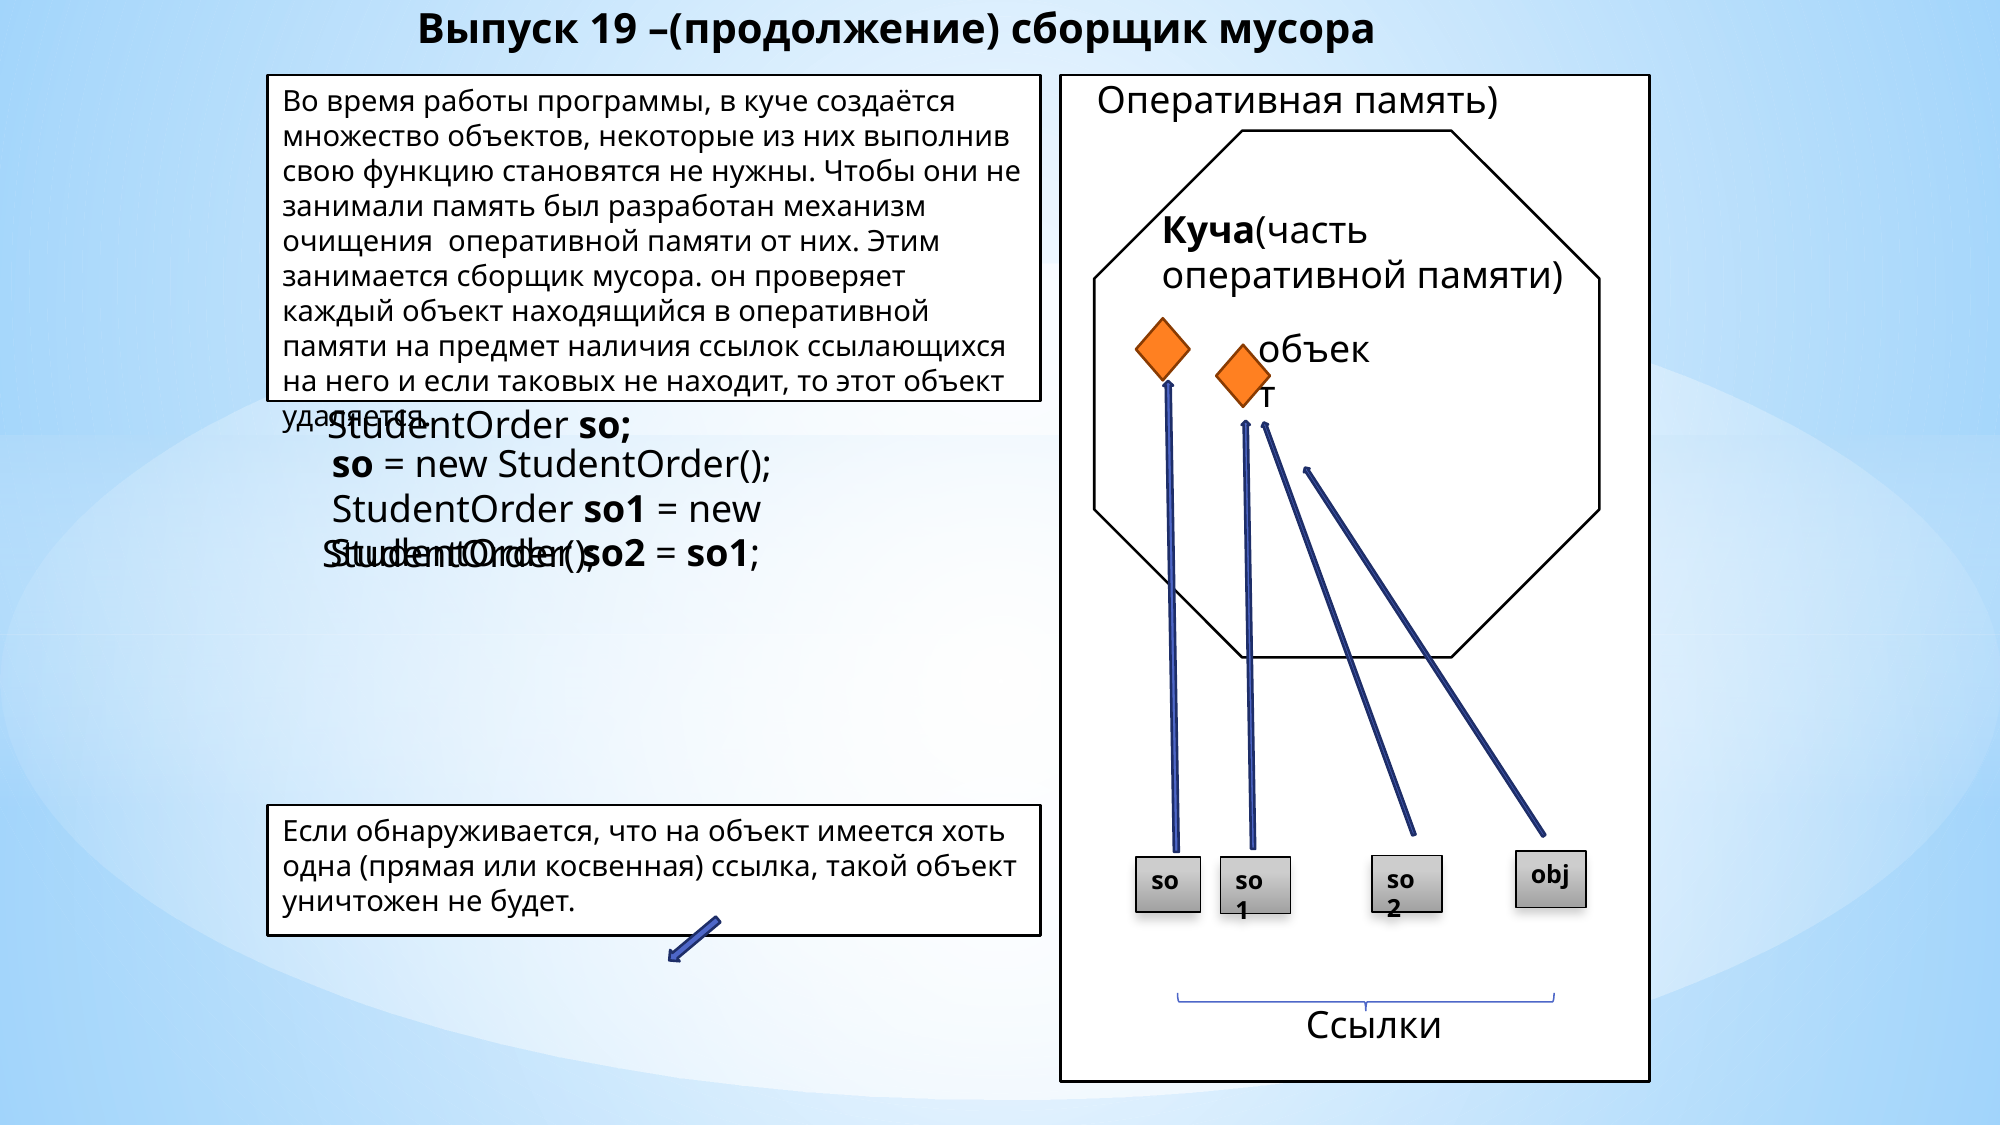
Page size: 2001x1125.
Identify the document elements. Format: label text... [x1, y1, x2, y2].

text_box [1173, 129, 1521, 198]
text_box StudentOrder so; [311, 393, 1061, 454]
text_box [667, 915, 722, 963]
text_box Если обнаруживается, что на объект имеется хоть одна (прямая или косвенная) ссылка, такой объект уничтожен не будет. [266, 804, 1042, 937]
text_box so1 [1220, 856, 1291, 914]
text_box [1059, 74, 1651, 1083]
text_box [1092, 225, 1601, 659]
text_box Ссылки [1290, 993, 1481, 1054]
text_box Во время работы программы, в куче создаётся множество объектов, некоторые из них выполнив свою функцию становятся не нужны. Чтобы они не занимали память был разработан механизм очищения оперативной памяти от них. Этим занимается сборщик мусора. он проверяет каждый объект находящийся в оперативной памяти на предмет наличия ссылок ссылающихся на него и если таковых не находит, то этот объект удаляется. [266, 74, 1042, 402]
text_box [1260, 421, 1417, 837]
text_box Куча(часть оперативной памяти) [1146, 198, 1597, 304]
text_box [1134, 316, 1191, 382]
text_box so = new StudentOrder(); [307, 432, 1056, 477]
text_box [1215, 343, 1271, 409]
text_box Оперативная память) [1071, 68, 1522, 129]
text_box объект [1242, 317, 1401, 423]
title Выпуск 19 –(продолжение) сборщик мусора [371, 0, 1679, 83]
text_box so2 [1371, 855, 1443, 913]
text_box so [1135, 856, 1201, 913]
text_box [1162, 379, 1181, 854]
text_box [1176, 992, 1555, 1003]
text_box obj [1515, 850, 1587, 908]
text_box StudentOrder so2 = so1; [305, 521, 1055, 582]
text_box StudentOrder so1 = new StudentOrder(); [307, 477, 1056, 583]
text_box [1302, 466, 1547, 838]
text_box [1240, 419, 1257, 851]
